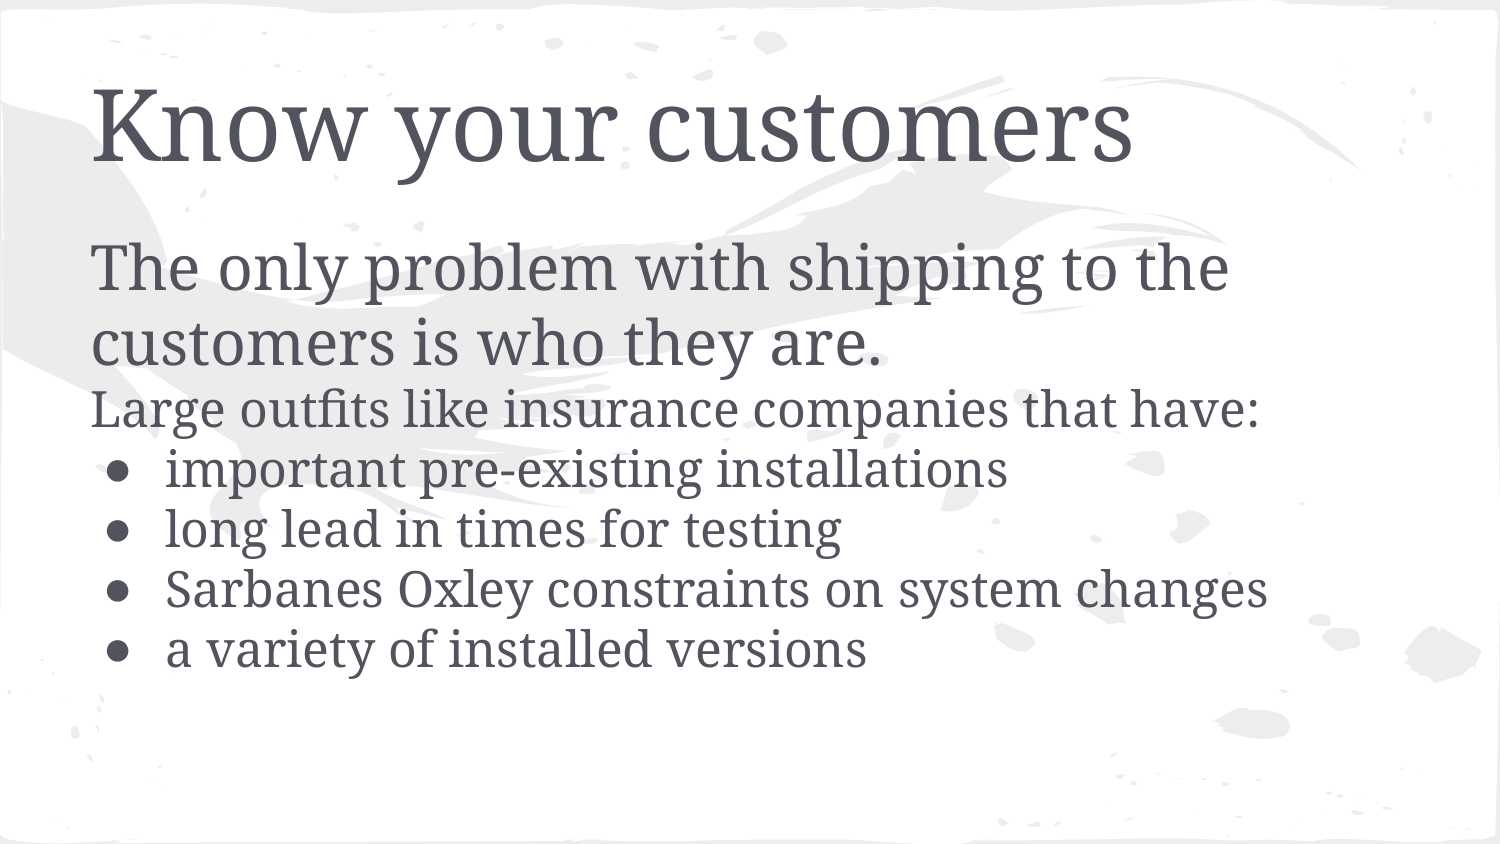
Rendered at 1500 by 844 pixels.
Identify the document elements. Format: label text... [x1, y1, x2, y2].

title Know your customers [75, 25, 1425, 197]
list The only problem with shipping to the customers is who they are. Large outfits like insurance companies that have: important pre-existing installations long lead in times for testing Sarbanes Oxley constraints on system changes a variety of installed versions [75, 212, 1425, 808]
